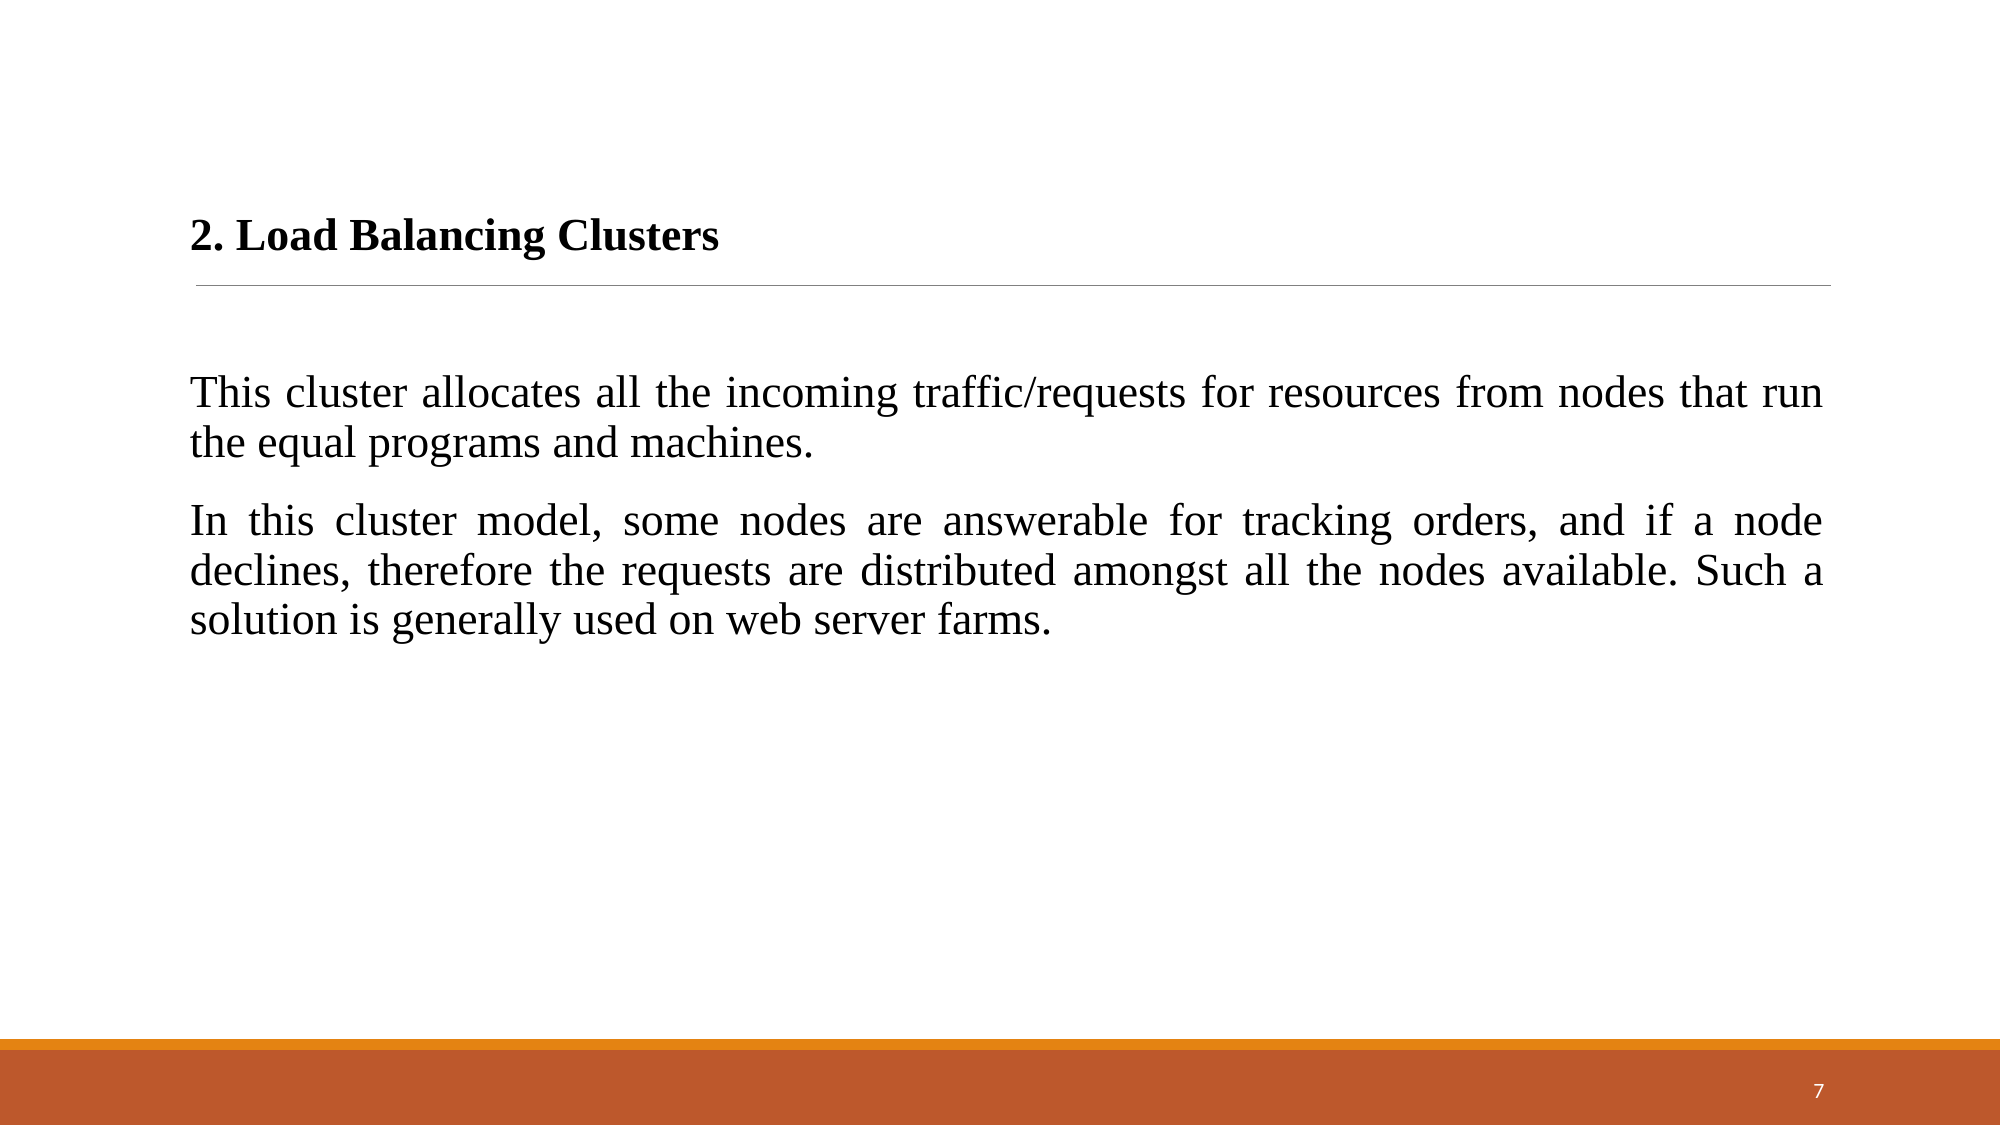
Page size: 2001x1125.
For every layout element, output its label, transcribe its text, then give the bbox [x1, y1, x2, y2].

slide_number 7 [1624, 1059, 1840, 1120]
list 2. Load Balancing Clusters This cluster allocates all the incoming traffic/requests for resources from nodes that run the equal programs and machines. In this cluster model, some nodes are answerable for tracking orders, and if a node declines, therefore the requests are distributed amongst all the nodes available. Such a solution is generally used on web server farms. [174, 203, 1825, 864]
